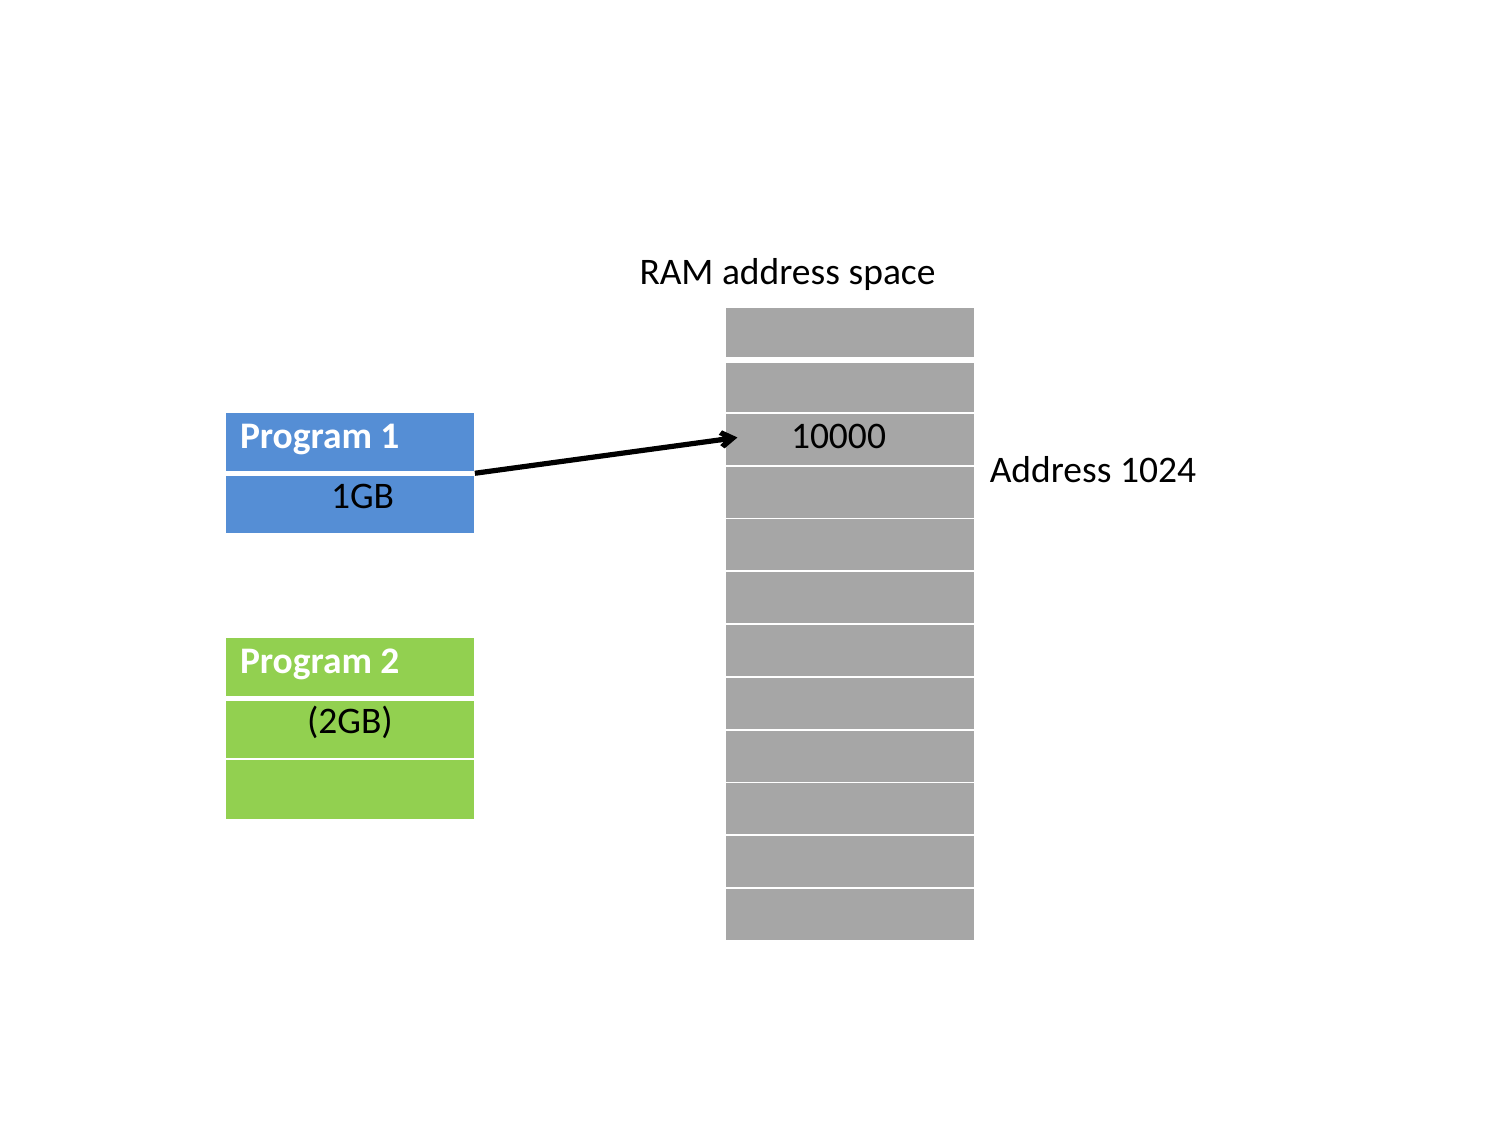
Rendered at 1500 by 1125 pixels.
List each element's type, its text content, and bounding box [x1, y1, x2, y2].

table_cell [726, 467, 974, 518]
table_header Program 2 [226, 638, 474, 696]
text_box RAM address space [624, 239, 1013, 300]
table_cell [726, 889, 974, 940]
table_cell 10000 [726, 414, 974, 465]
table_header Program 1 [226, 413, 474, 471]
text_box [474, 437, 738, 474]
table_cell [226, 760, 474, 819]
table_cell (2GB) [226, 701, 474, 758]
table_cell [726, 836, 974, 887]
text_box Address 1024 [974, 437, 1363, 498]
table_cell [726, 572, 974, 623]
table_cell [726, 363, 974, 412]
table_header [726, 308, 974, 357]
table_cell [726, 731, 974, 782]
table_cell [726, 519, 974, 570]
table_cell [726, 783, 974, 834]
table_cell [726, 678, 974, 729]
table_cell [726, 625, 974, 676]
table_cell 1GB [226, 476, 474, 533]
